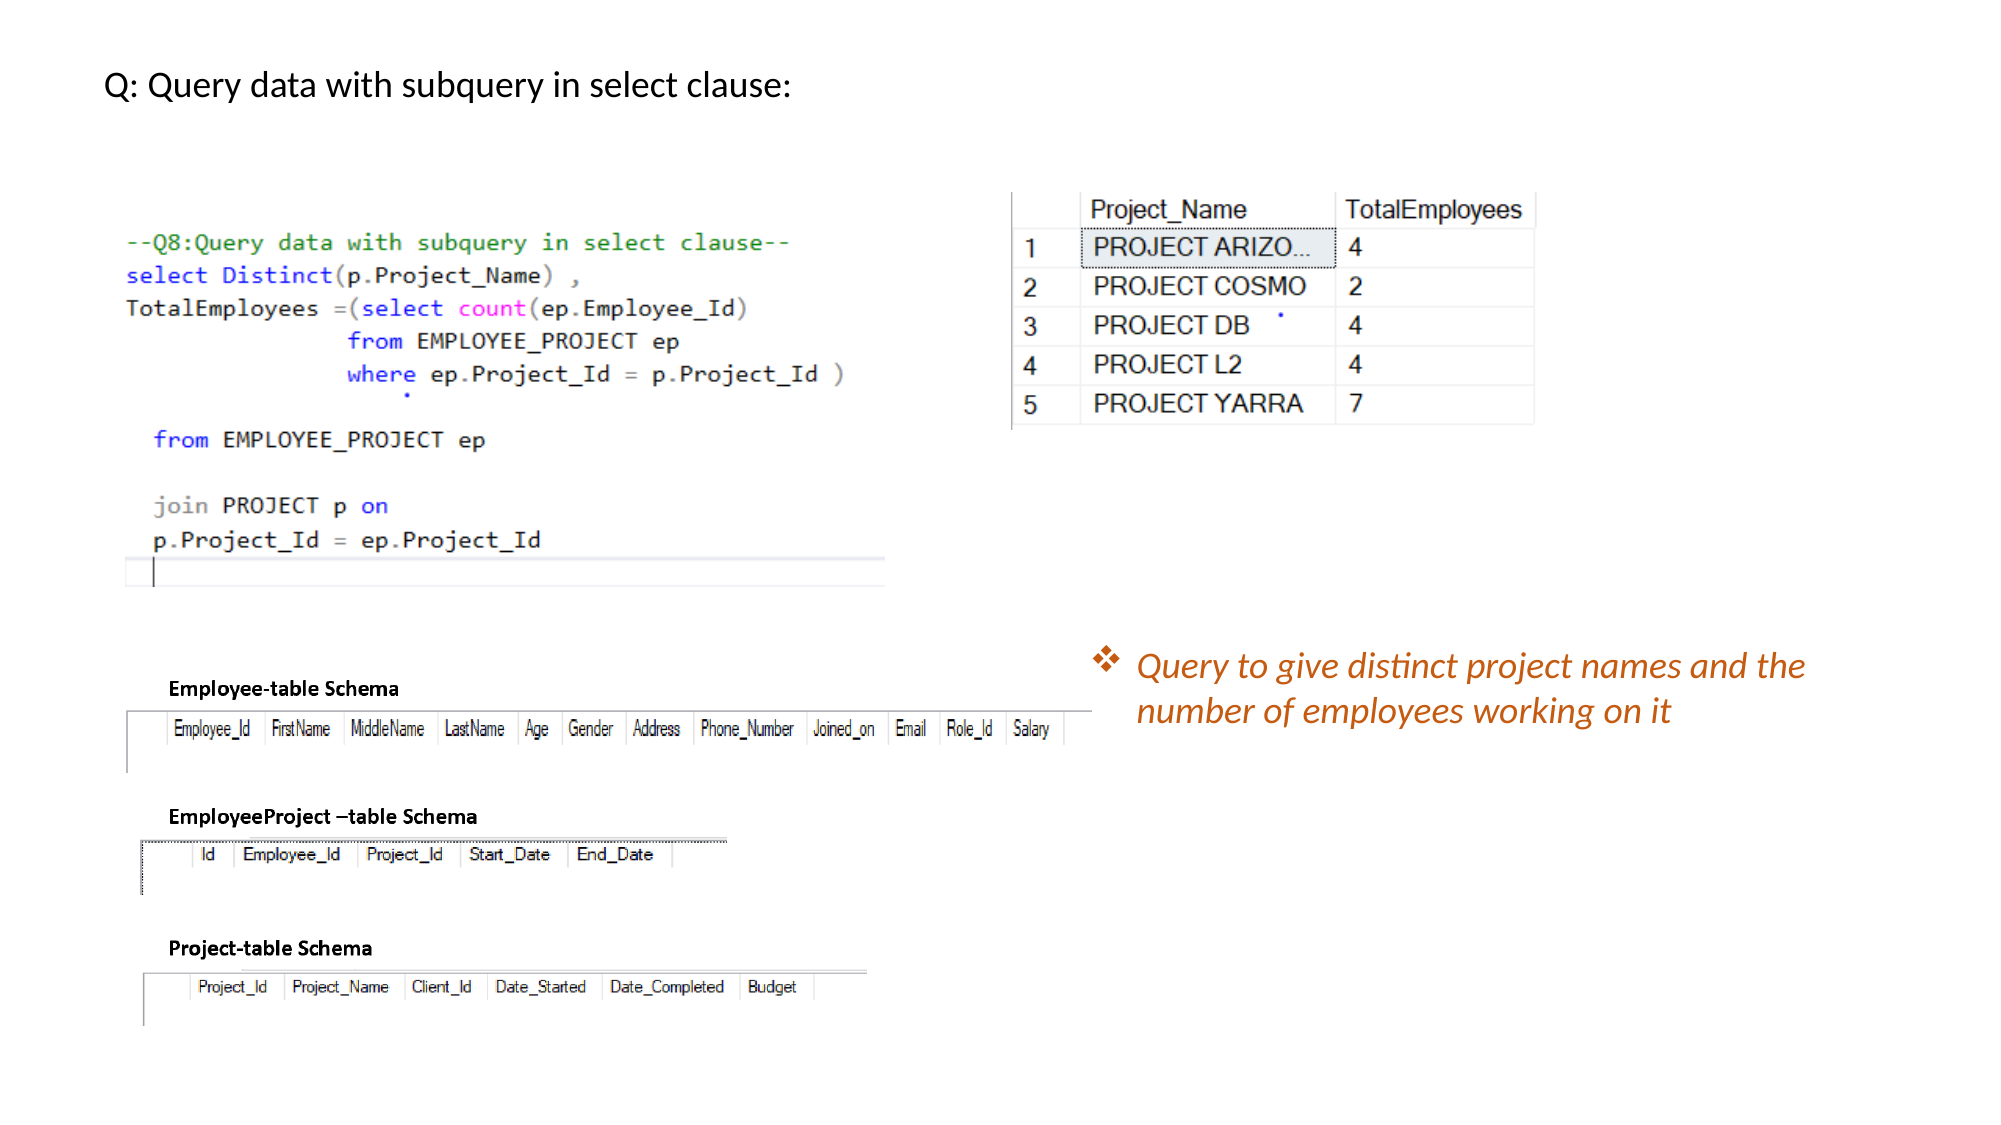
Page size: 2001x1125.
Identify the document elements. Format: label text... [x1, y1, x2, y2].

picture [1011, 192, 1541, 430]
text_box Query to give distinct project names and the number of employees working on it [999, 633, 1857, 739]
picture [125, 671, 1102, 1032]
text_box Q: Query data with subquery in select clause: [89, 53, 1122, 113]
picture [125, 219, 885, 587]
